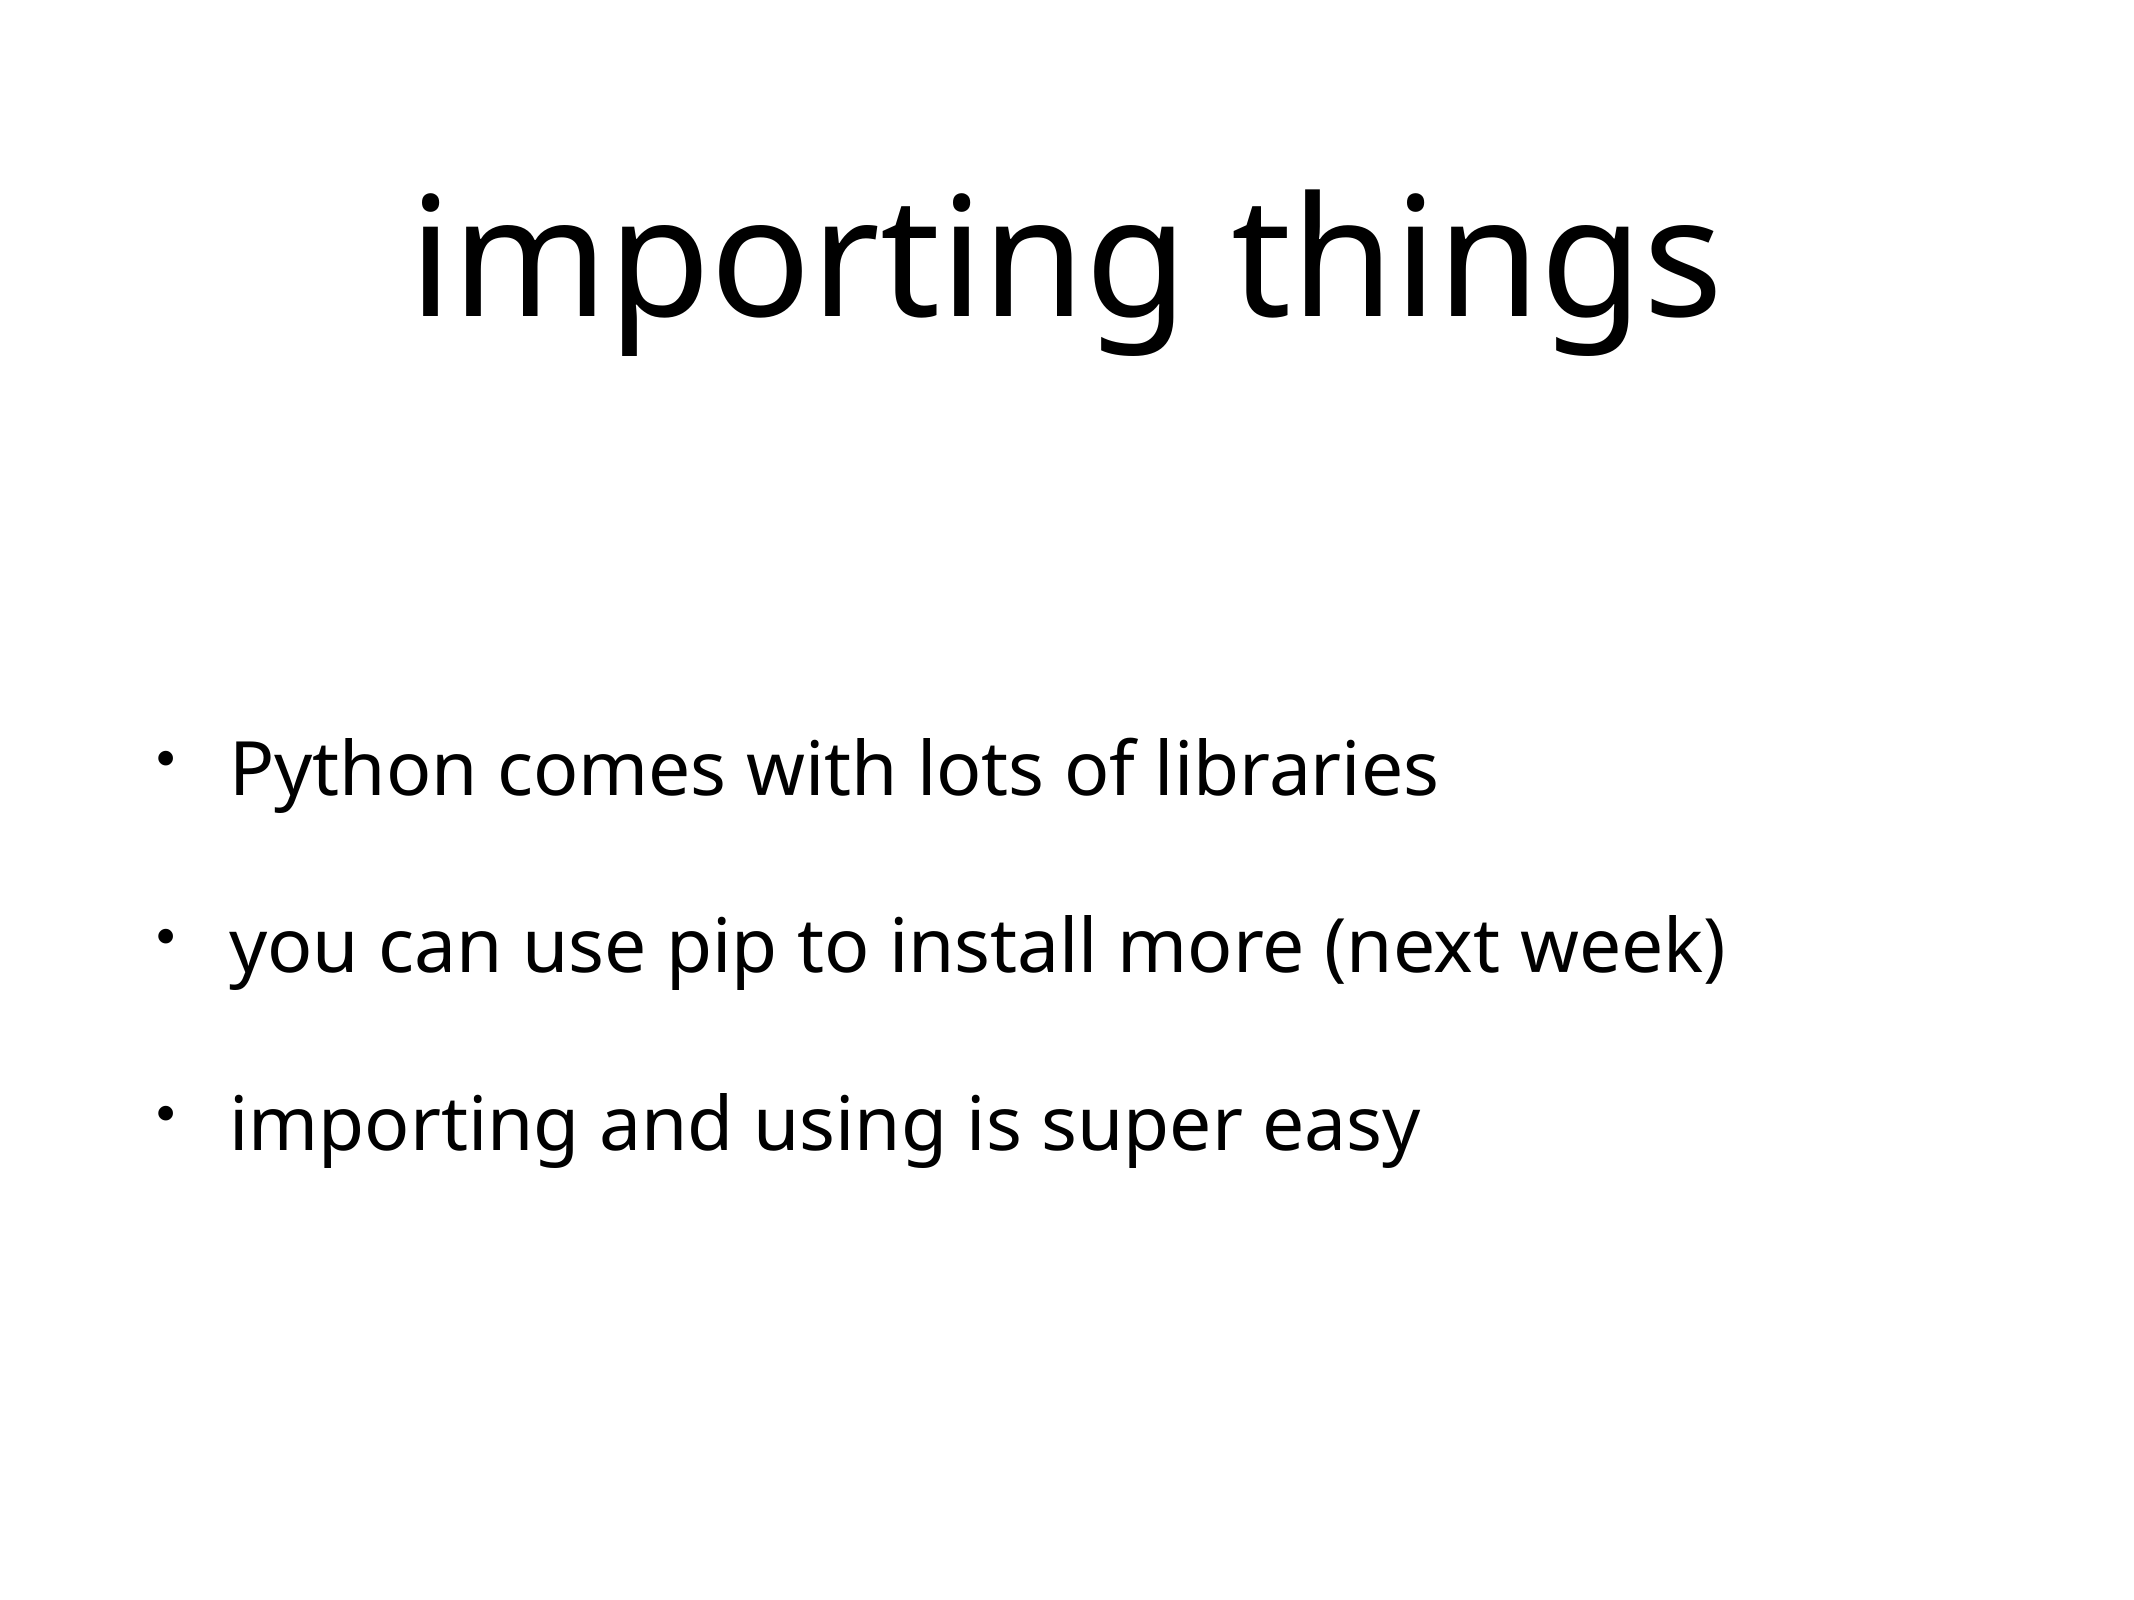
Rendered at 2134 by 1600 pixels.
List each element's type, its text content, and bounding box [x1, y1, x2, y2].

list Python comes with lots of libraries you can use pip to install more (next week) importing and using is super easy [155, 426, 1978, 1459]
title importing things [155, 72, 1978, 426]
